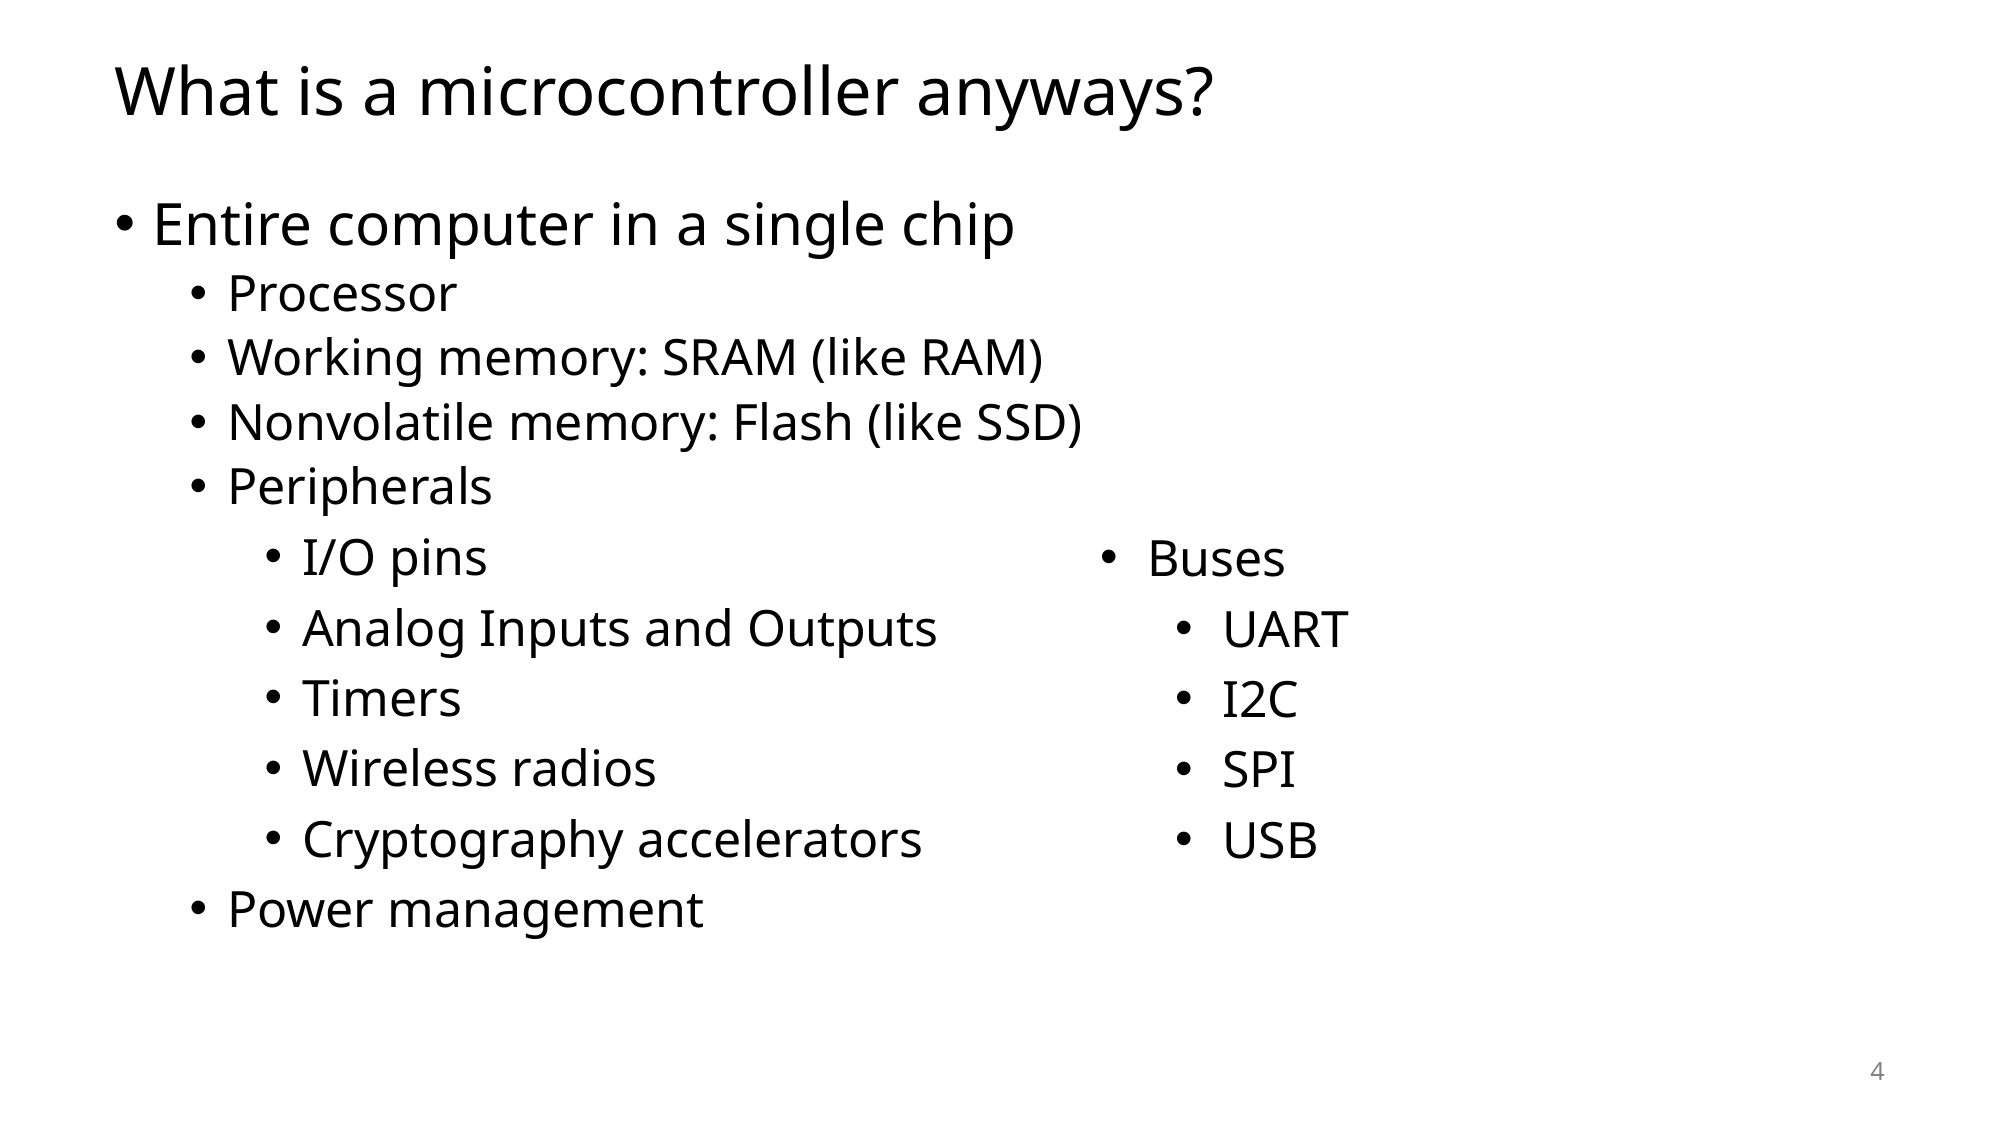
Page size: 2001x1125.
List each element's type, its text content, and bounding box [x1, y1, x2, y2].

title What is a microcontroller anyways? [99, 37, 1900, 150]
text_box Buses UART I2C SPI USB [935, 519, 1900, 921]
list Entire computer in a single chip Processor Working memory: SRAM (like RAM) Nonvolatile memory: Flash (like SSD) Peripherals I/O pins Analog Inputs and Outputs Timers Wireless radios Cryptography accelerators Power management [99, 187, 1900, 1013]
slide_number 4 [1749, 1042, 1900, 1103]
